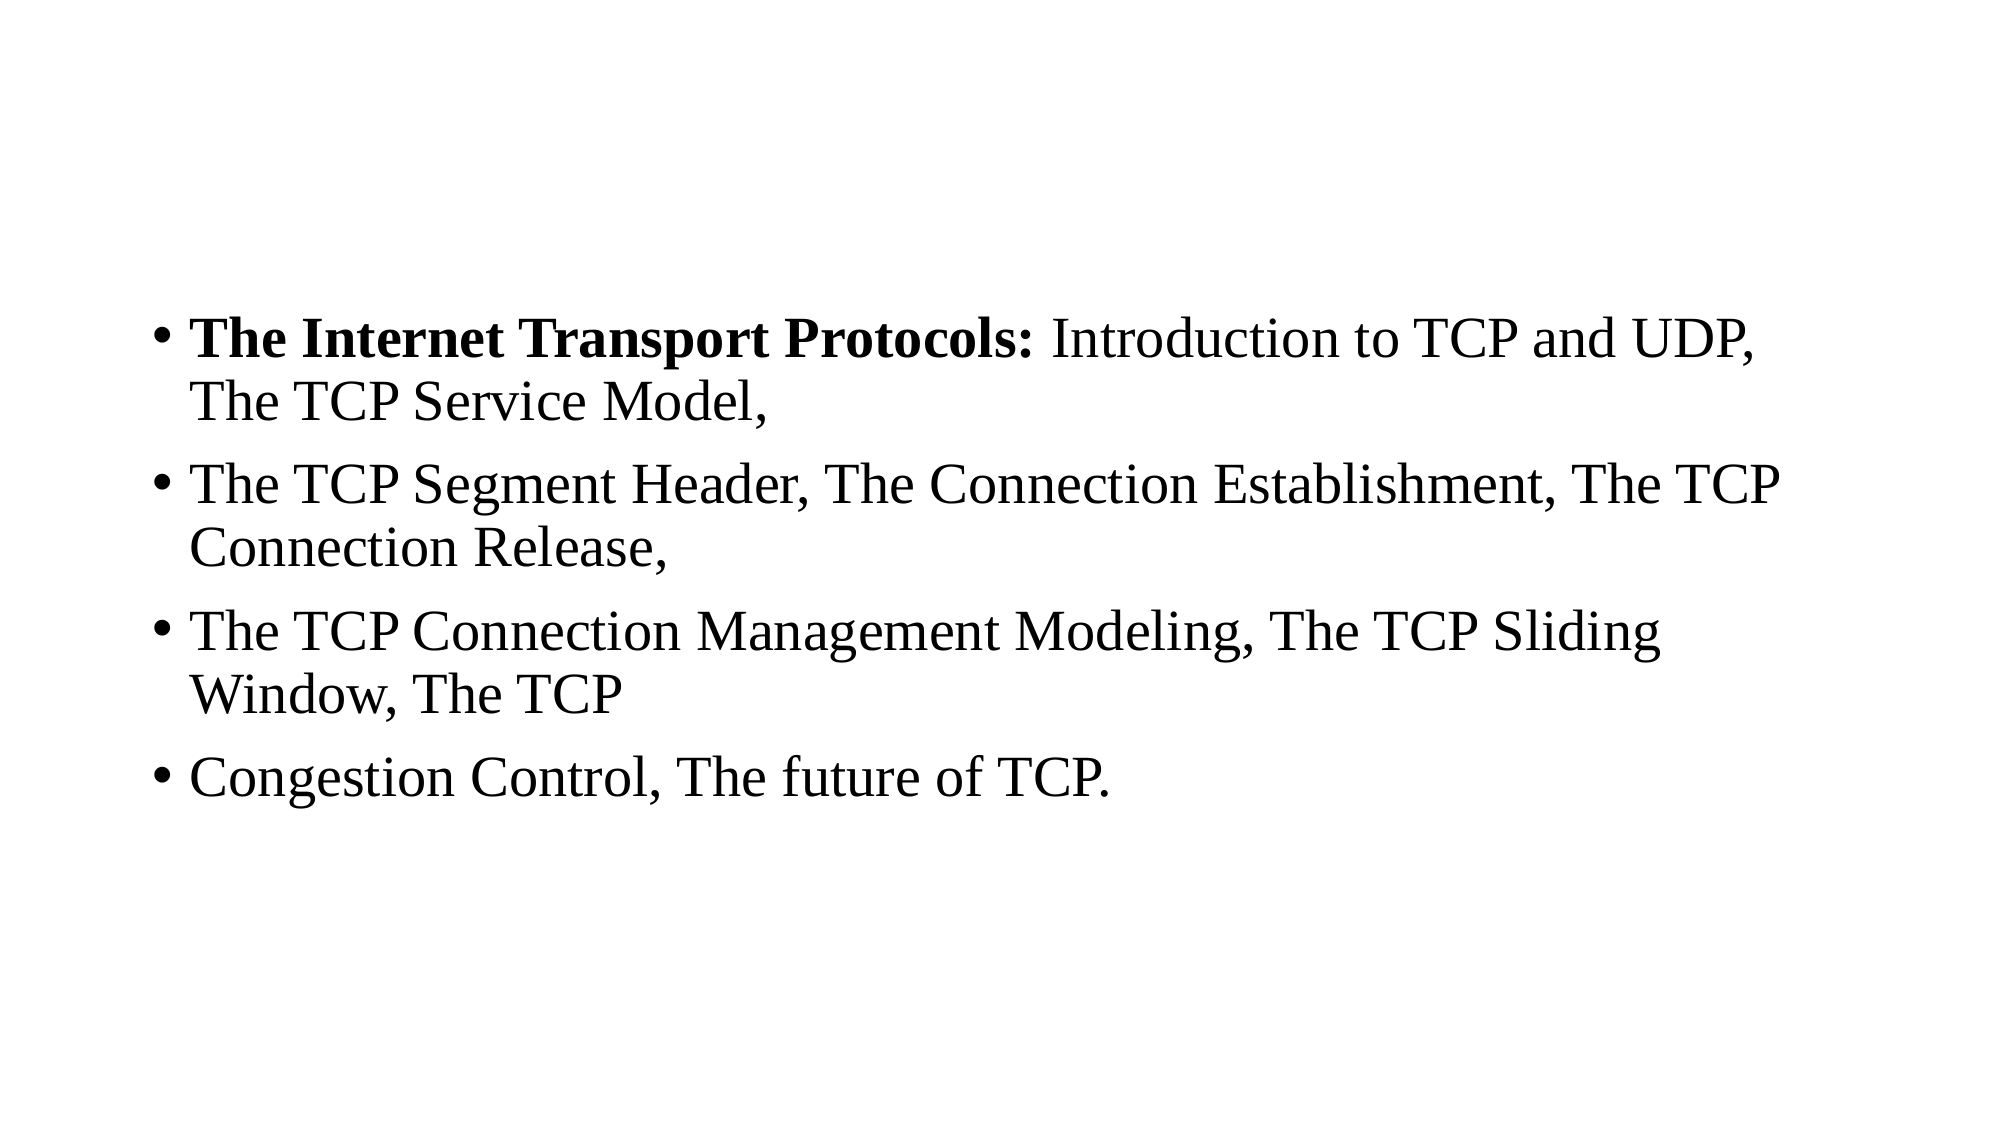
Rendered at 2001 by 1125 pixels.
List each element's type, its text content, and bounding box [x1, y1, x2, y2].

list The Internet Transport Protocols: Introduction to TCP and UDP, The TCP Service Model, The TCP Segment Header, The Connection Establishment, The TCP Connection Release, The TCP Connection Management Modeling, The TCP Sliding Window, The TCP Congestion Control, The future of TCP. [137, 299, 1863, 1014]
